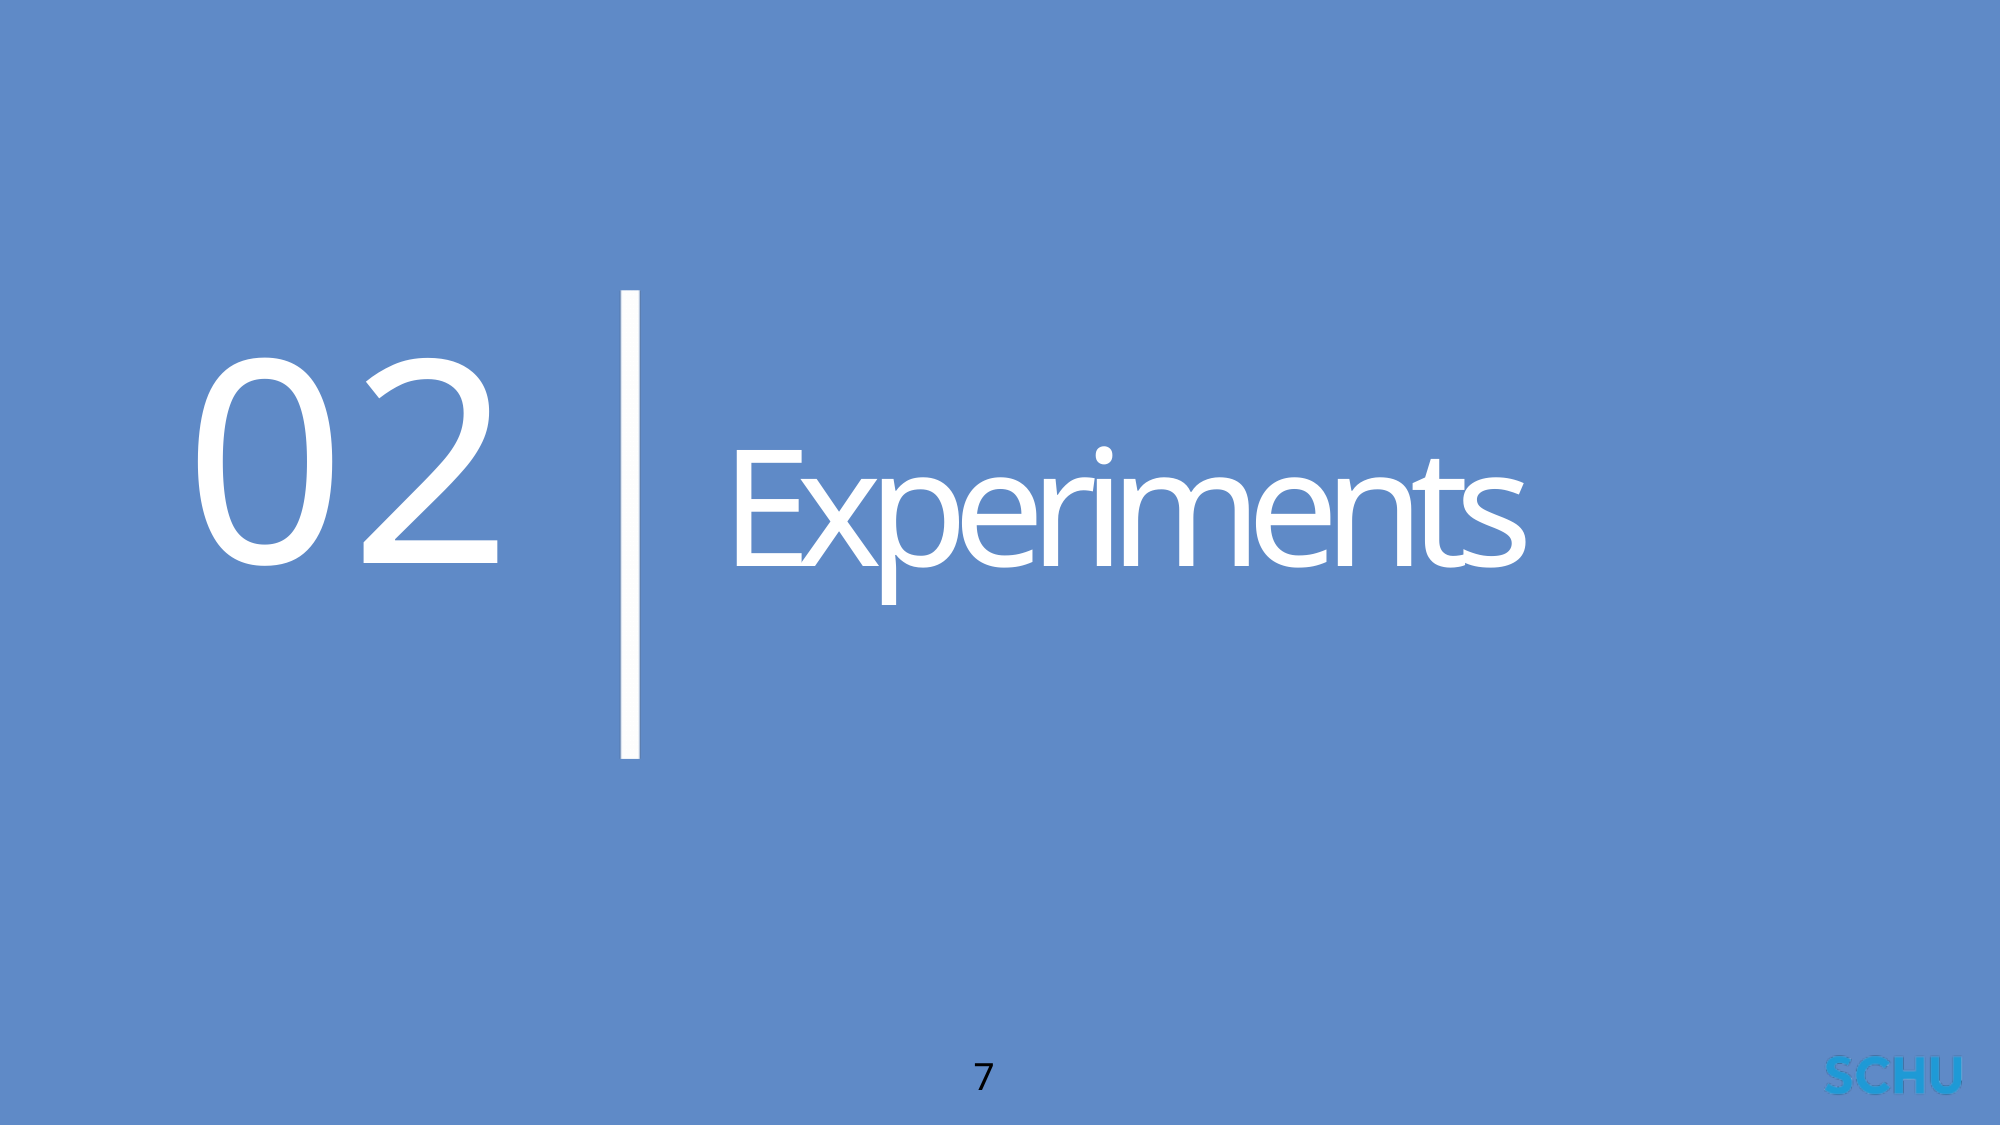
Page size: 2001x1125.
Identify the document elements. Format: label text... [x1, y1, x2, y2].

text_box 02 [125, 273, 573, 628]
picture [593, 291, 667, 487]
slide_number 7 [958, 1045, 1042, 1106]
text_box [395, 487, 864, 563]
text_box Experiments [706, 396, 2000, 606]
picture [593, 563, 667, 758]
picture [1814, 1045, 1973, 1106]
